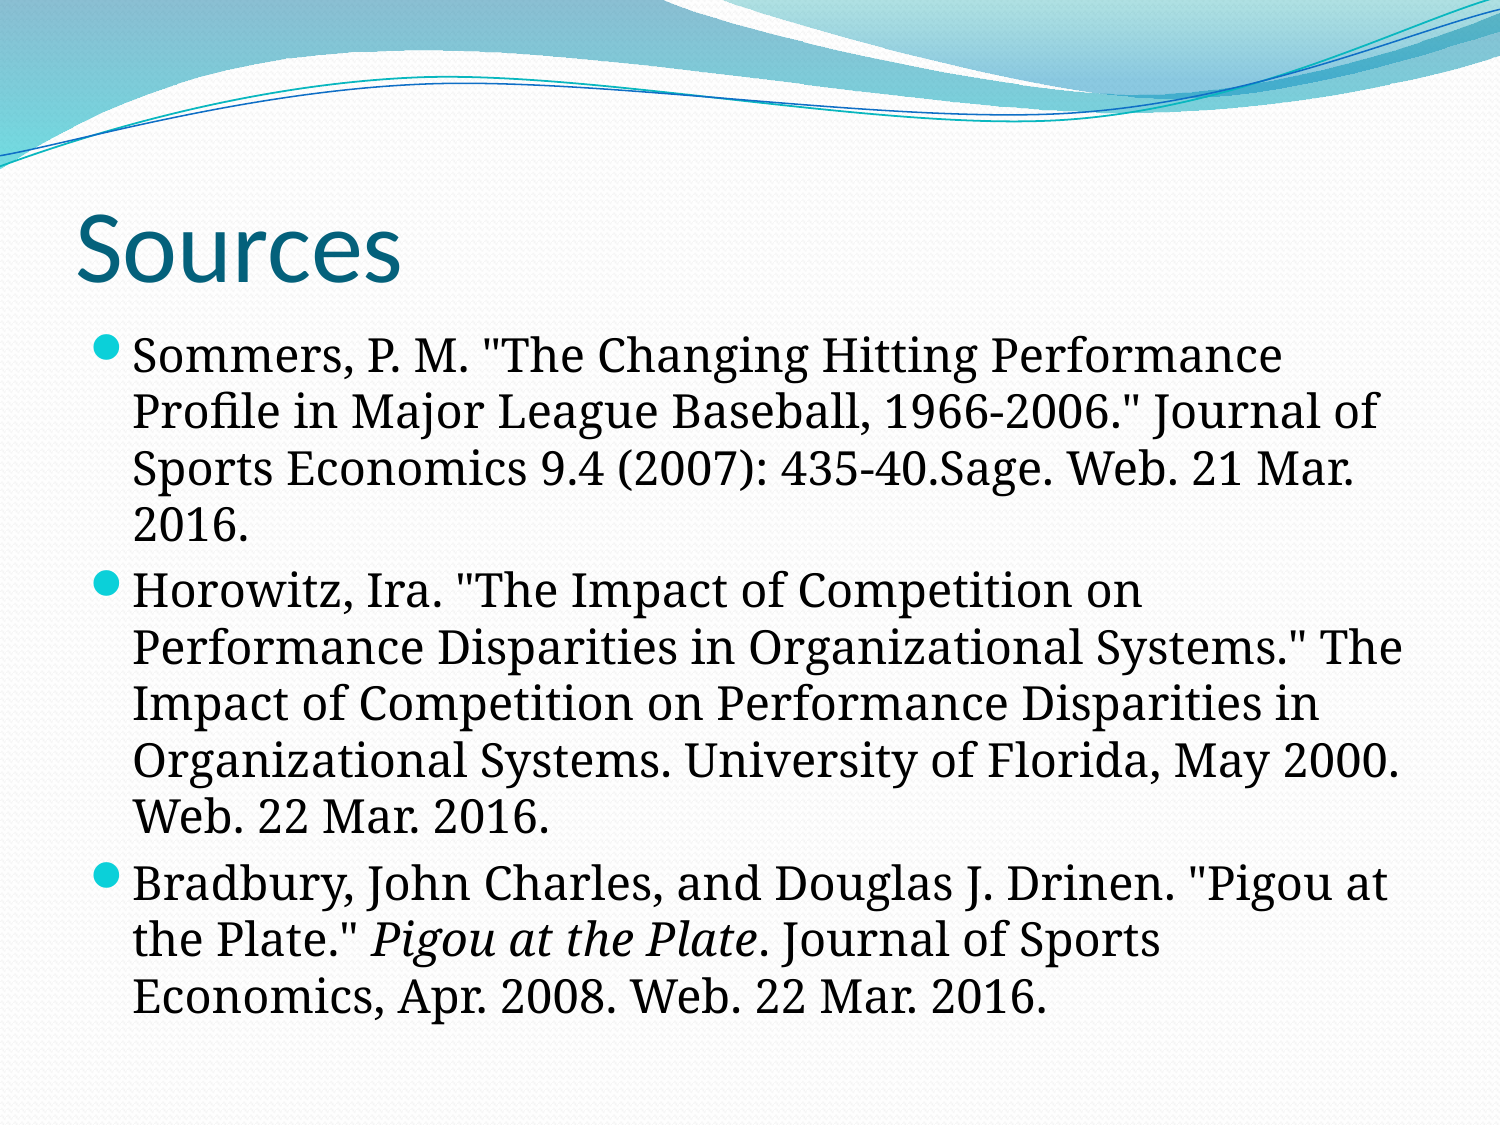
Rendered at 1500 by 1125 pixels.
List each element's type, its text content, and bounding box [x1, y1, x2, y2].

title Sources [75, 115, 1425, 303]
list Sommers, P. M. "The Changing Hitting Performance Profile in Major League Baseball, 1966-2006." Journal of Sports Economics 9.4 (2007): 435-40.Sage. Web. 21 Mar. 2016. Horowitz, Ira. "The Impact of Competition on Performance Disparities in Organizational Systems." The Impact of Competition on Performance Disparities in Organizational Systems. University of Florida, May 2000. Web. 22 Mar. 2016. Bradbury, John Charles, and Douglas J. Drinen. "Pigou at the Plate." Pigou at the Plate. Journal of Sports Economics, Apr. 2008. Web. 22 Mar. 2016. [75, 317, 1425, 1038]
